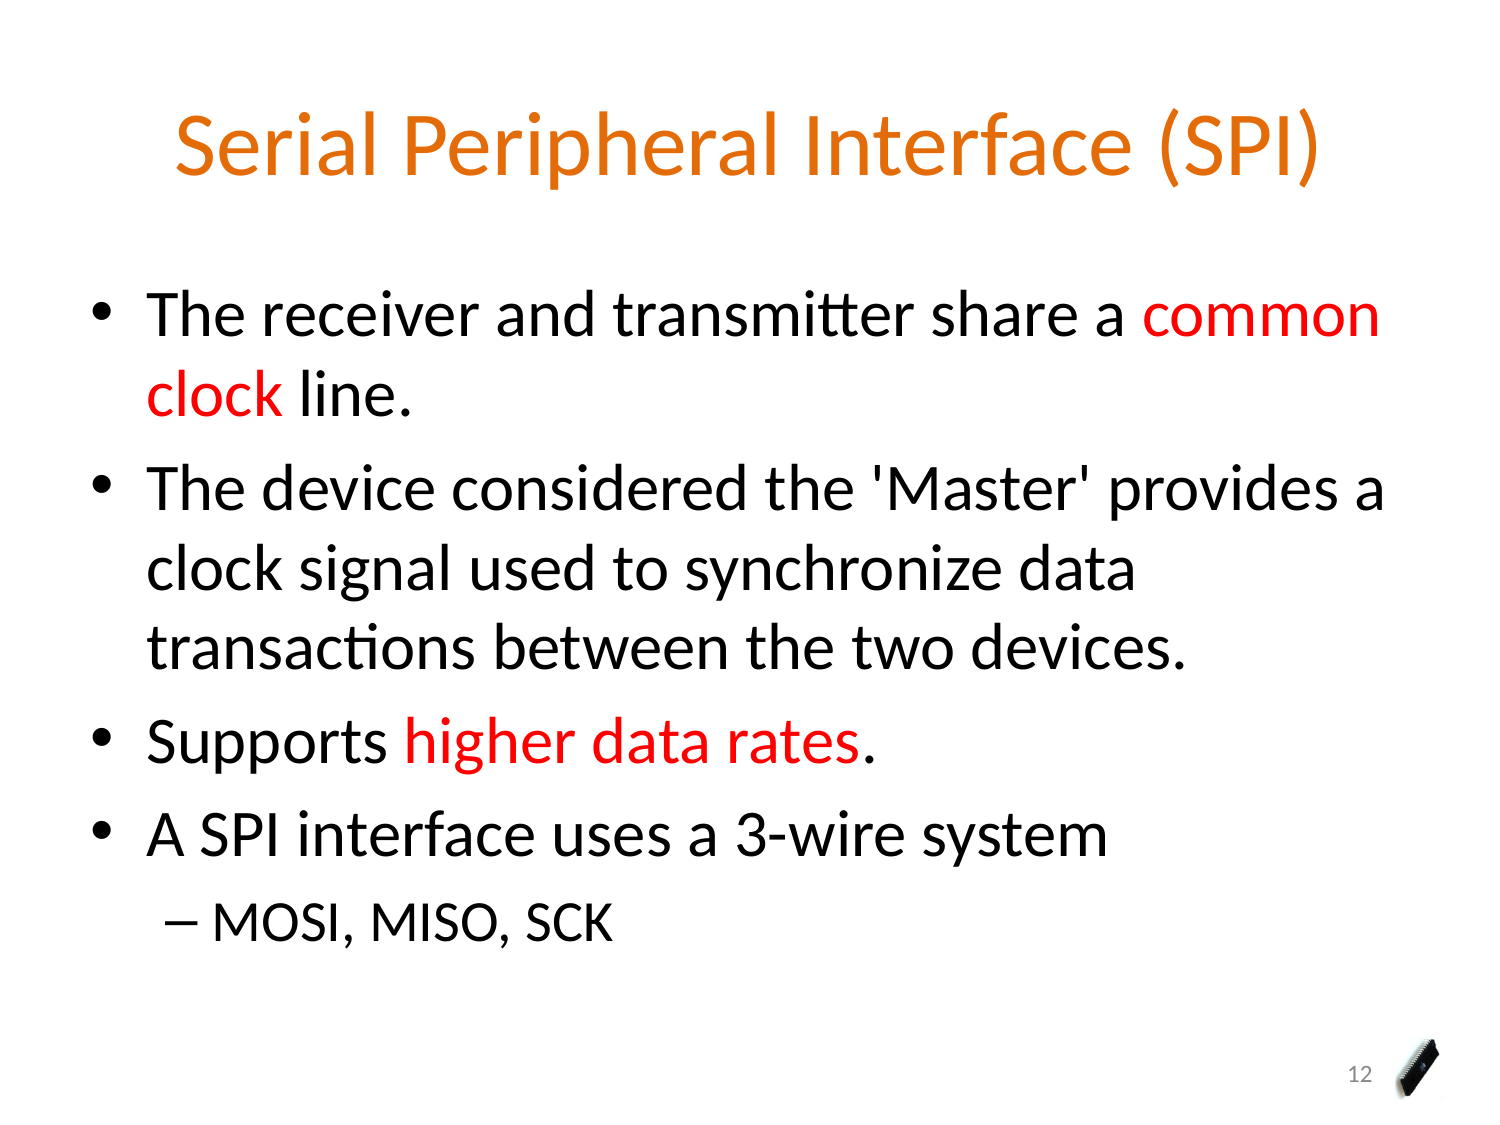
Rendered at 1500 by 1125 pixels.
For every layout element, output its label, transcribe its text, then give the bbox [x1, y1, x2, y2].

picture [1387, 1037, 1450, 1100]
title Serial Peripheral Interface (SPI) [75, 45, 1425, 233]
list The receiver and transmitter share a common clock line. The device considered the 'Master' provides a clock signal used to synchronize data transactions between the two devices. Supports higher data rates. A SPI interface uses a 3-wire system MOSI, MISO, SCK [75, 262, 1425, 1005]
slide_number 12 [1037, 1042, 1388, 1103]
